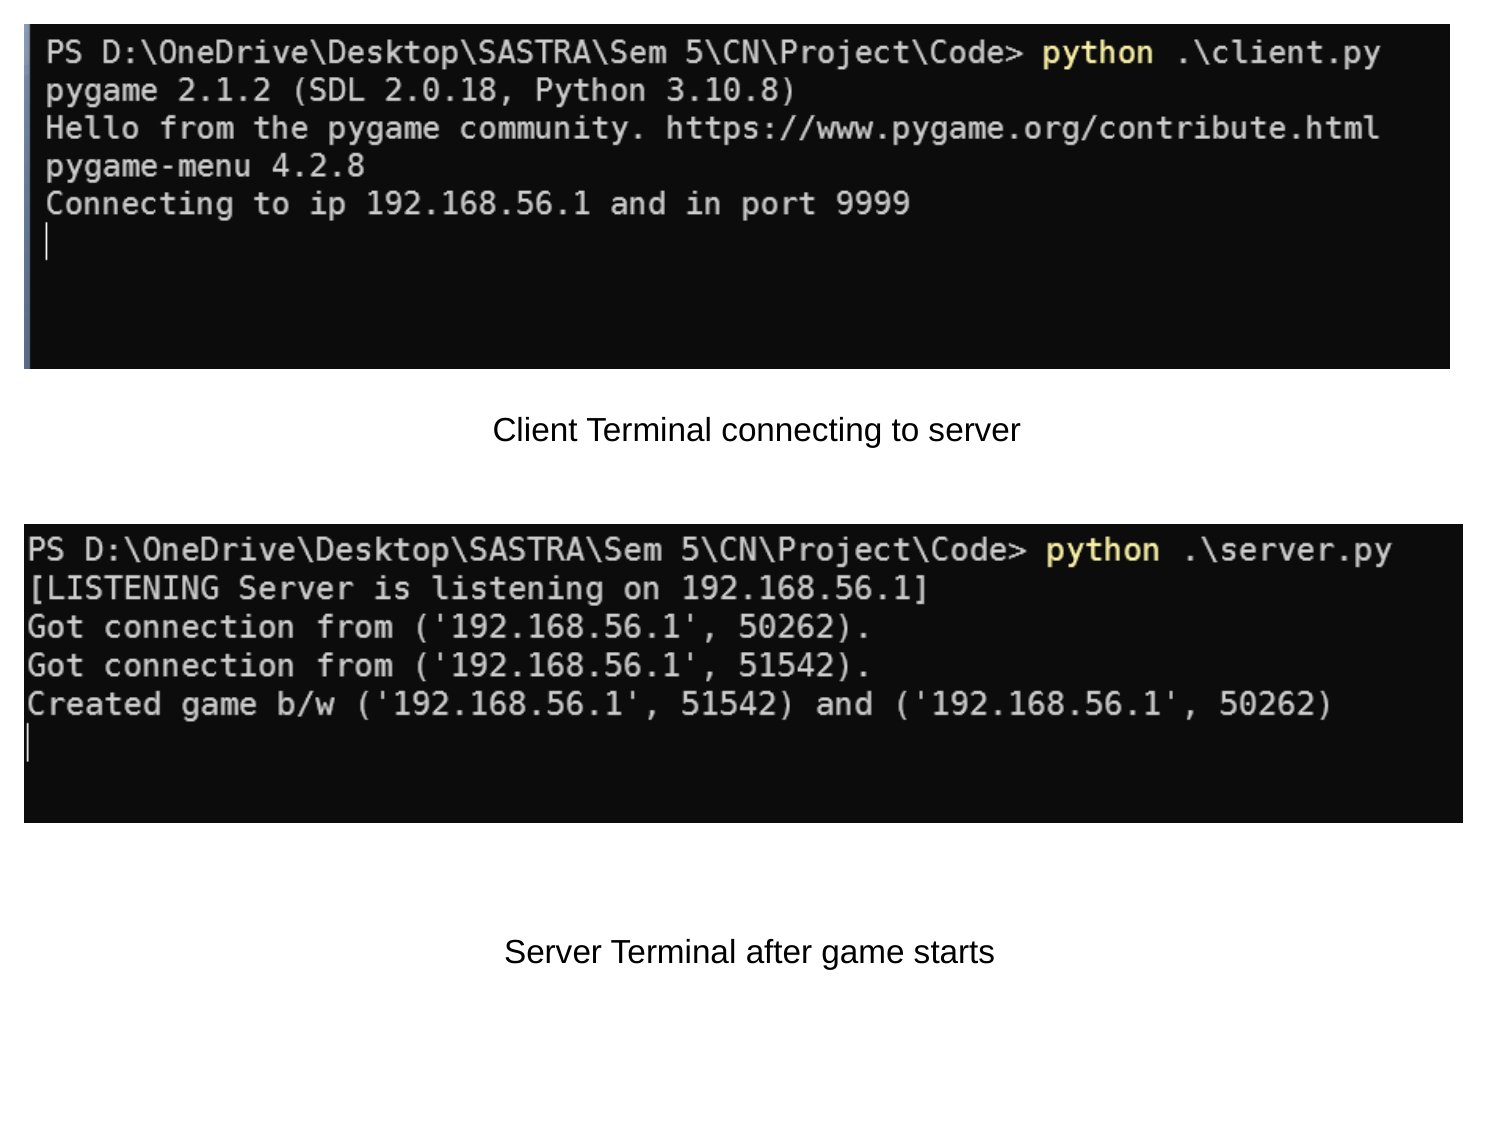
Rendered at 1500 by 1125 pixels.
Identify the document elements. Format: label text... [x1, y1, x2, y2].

picture [24, 524, 1463, 824]
picture [24, 24, 1451, 369]
text_box [0, 0, 1500, 75]
text_box Client Terminal connecting to server [477, 400, 1037, 516]
text_box Server Terminal after game starts [488, 922, 1011, 978]
